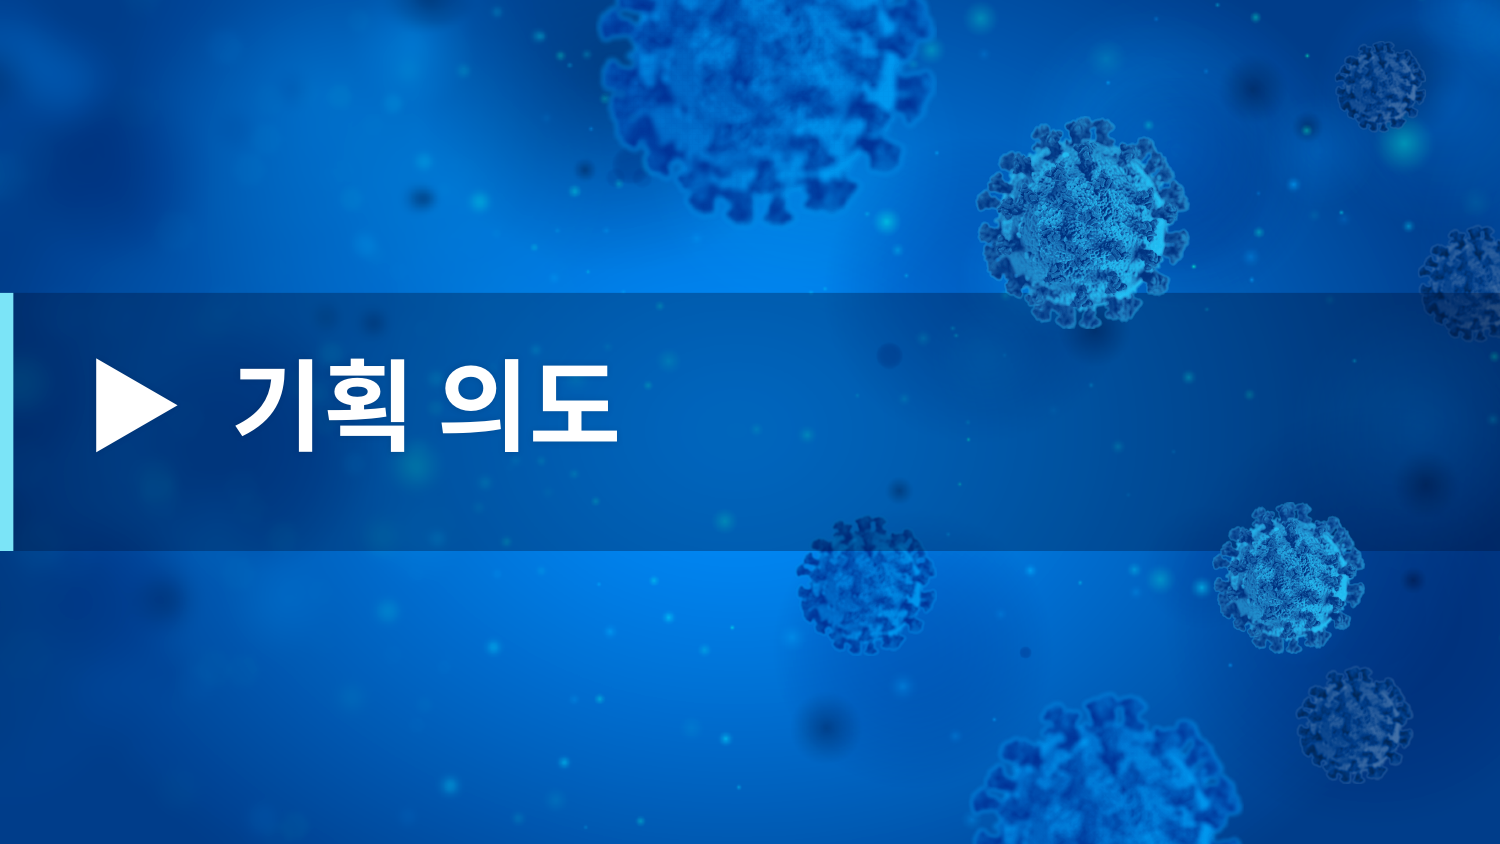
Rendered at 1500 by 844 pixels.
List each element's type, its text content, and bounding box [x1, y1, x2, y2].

title ▶ 기획 의도 [84, 357, 1416, 465]
picture [0, 0, 1500, 844]
